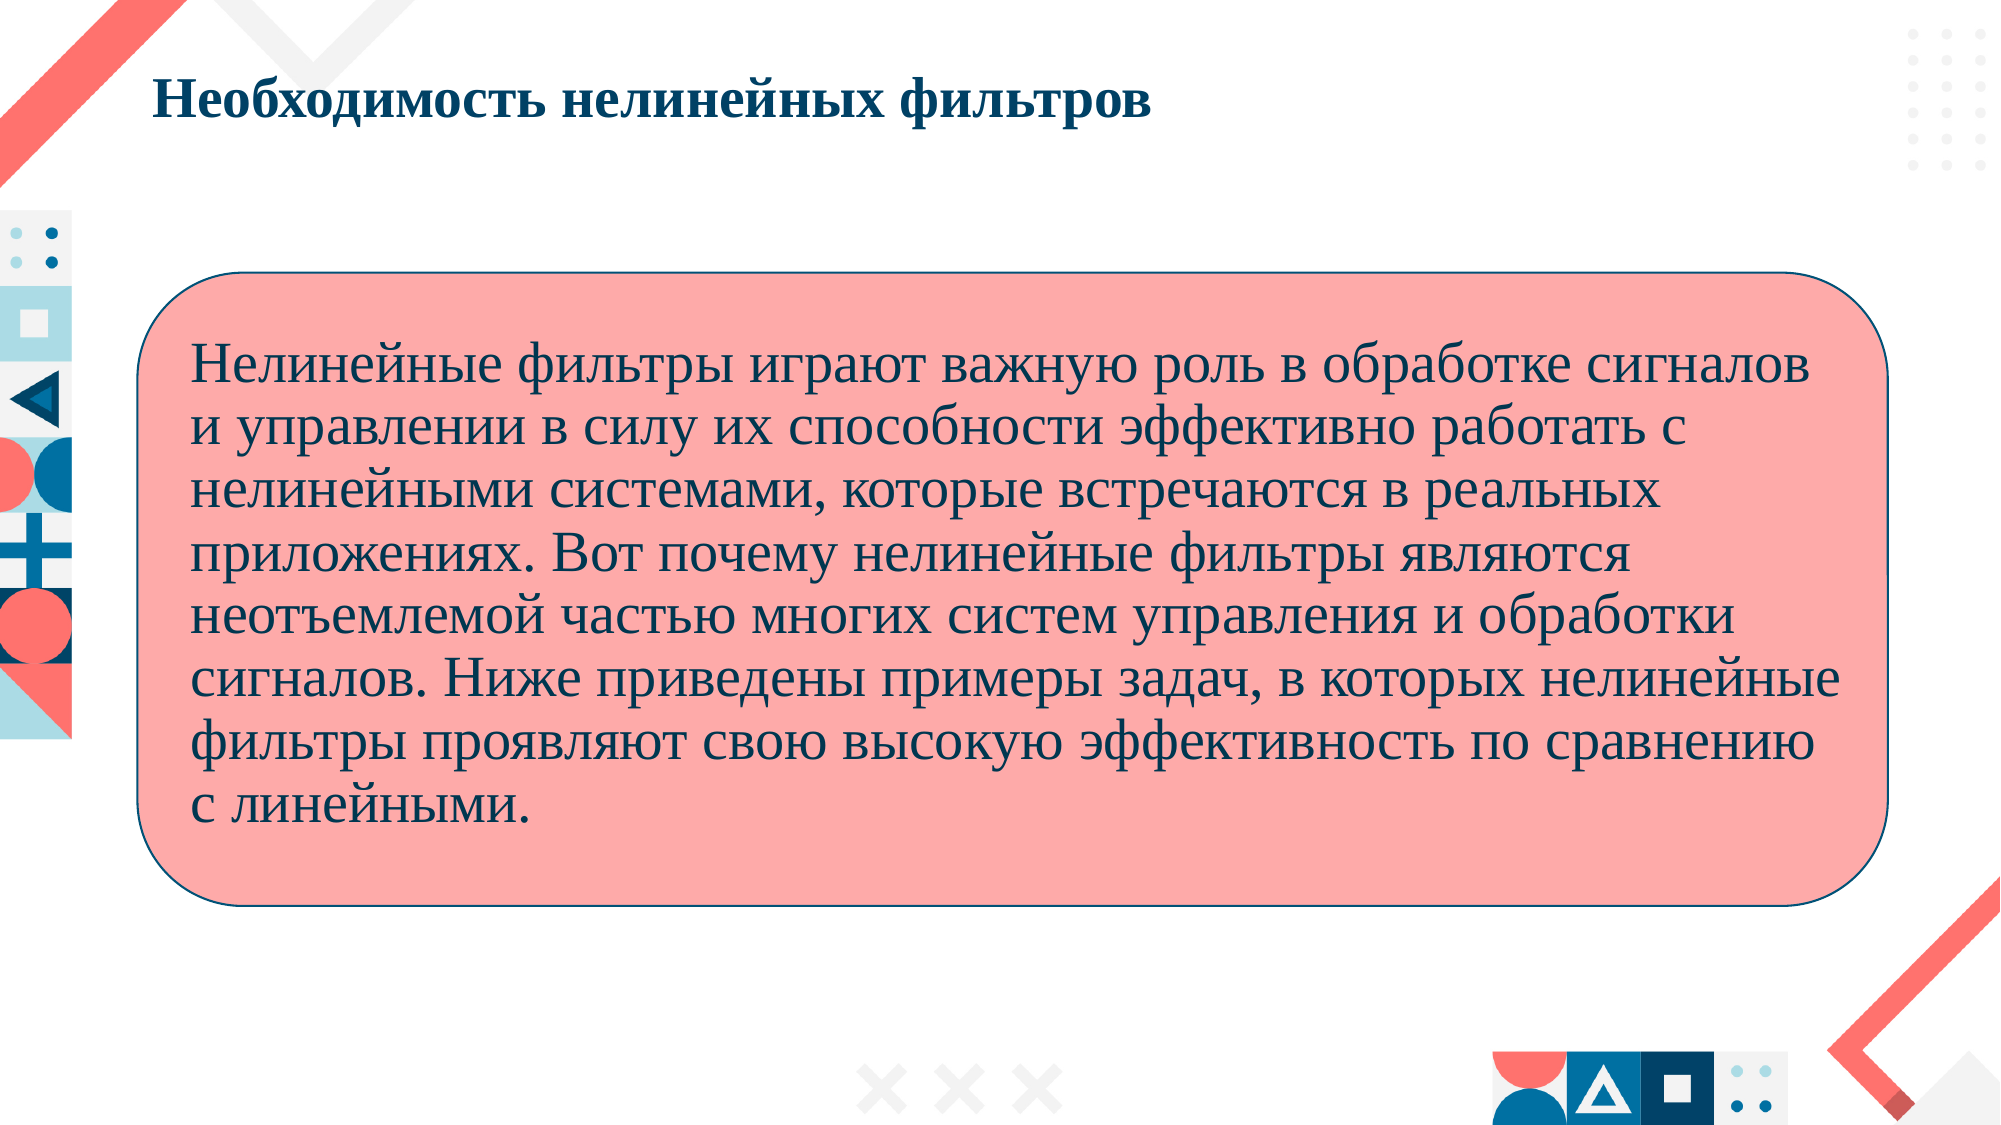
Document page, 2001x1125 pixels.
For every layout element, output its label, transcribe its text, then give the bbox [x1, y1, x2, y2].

list Нелинейные фильтры играют важную роль в обработке сигналов и управлении в силу их способности эффективно работать с нелинейными системами, которые встречаются в реальных приложениях. Вот почему нелинейные фильтры являются неотъемлемой частью многих систем управления и обработки сигналов. Ниже приведены примеры задач, в которых нелинейные фильтры проявляют свою высокую эффективность по сравнению с линейными. [175, 324, 1863, 1014]
picture [1576, 1066, 1630, 1113]
picture [0, 559, 26, 587]
text_box [136, 271, 1889, 883]
title Необходимость нелинейных фильтров [137, 59, 1863, 138]
picture [0, 0, 2000, 1125]
